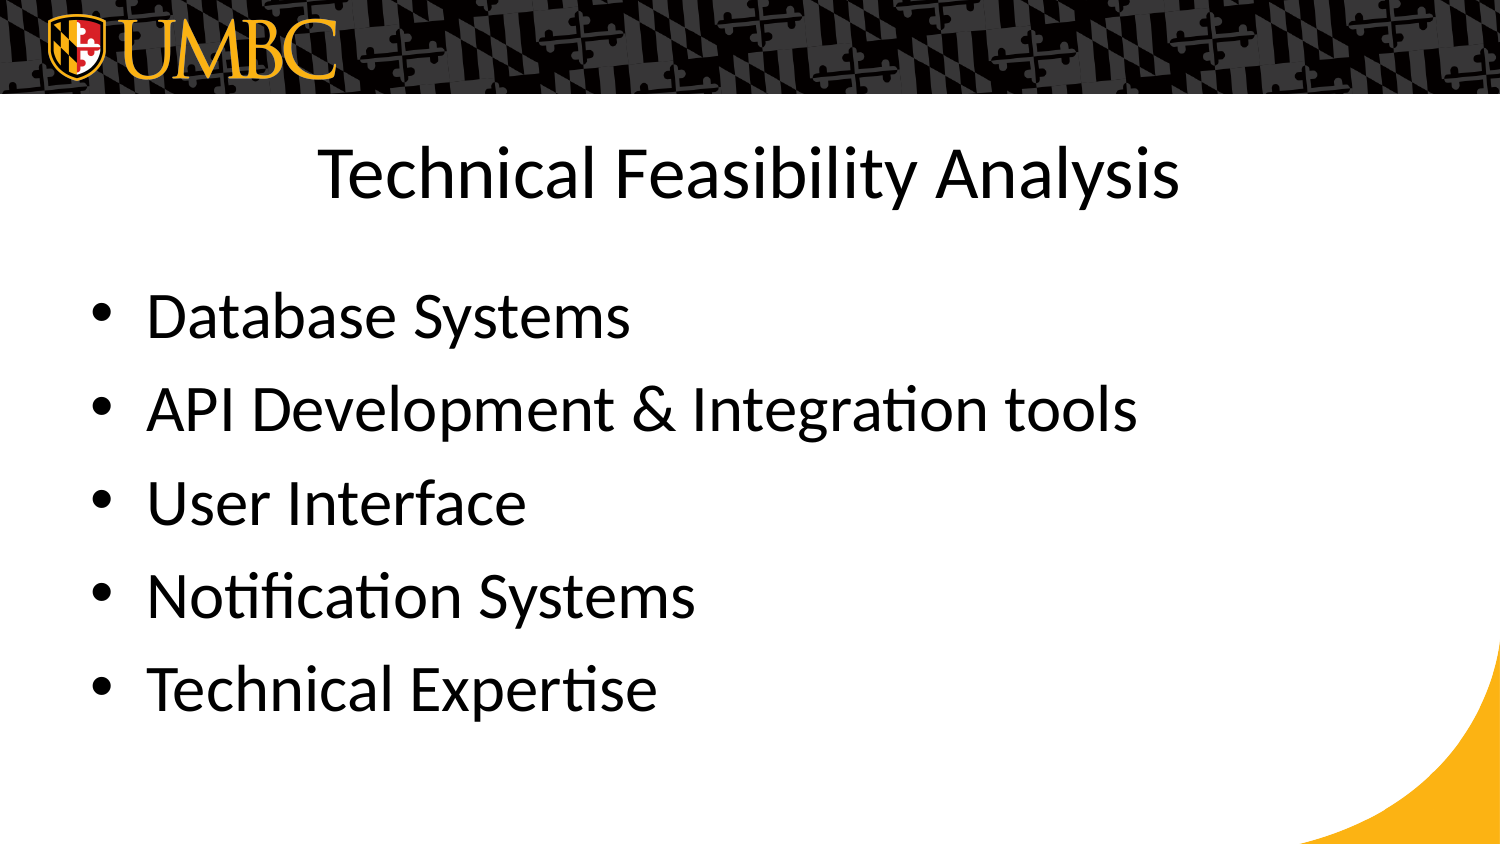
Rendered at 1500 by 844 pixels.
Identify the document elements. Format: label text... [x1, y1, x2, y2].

title Technical Feasibility Analysis [75, 115, 1425, 221]
list Database Systems API Development & Integration tools User Interface Notification Systems Technical Expertise [75, 264, 1425, 754]
picture [0, 0, 1500, 94]
picture [1299, 639, 1500, 844]
